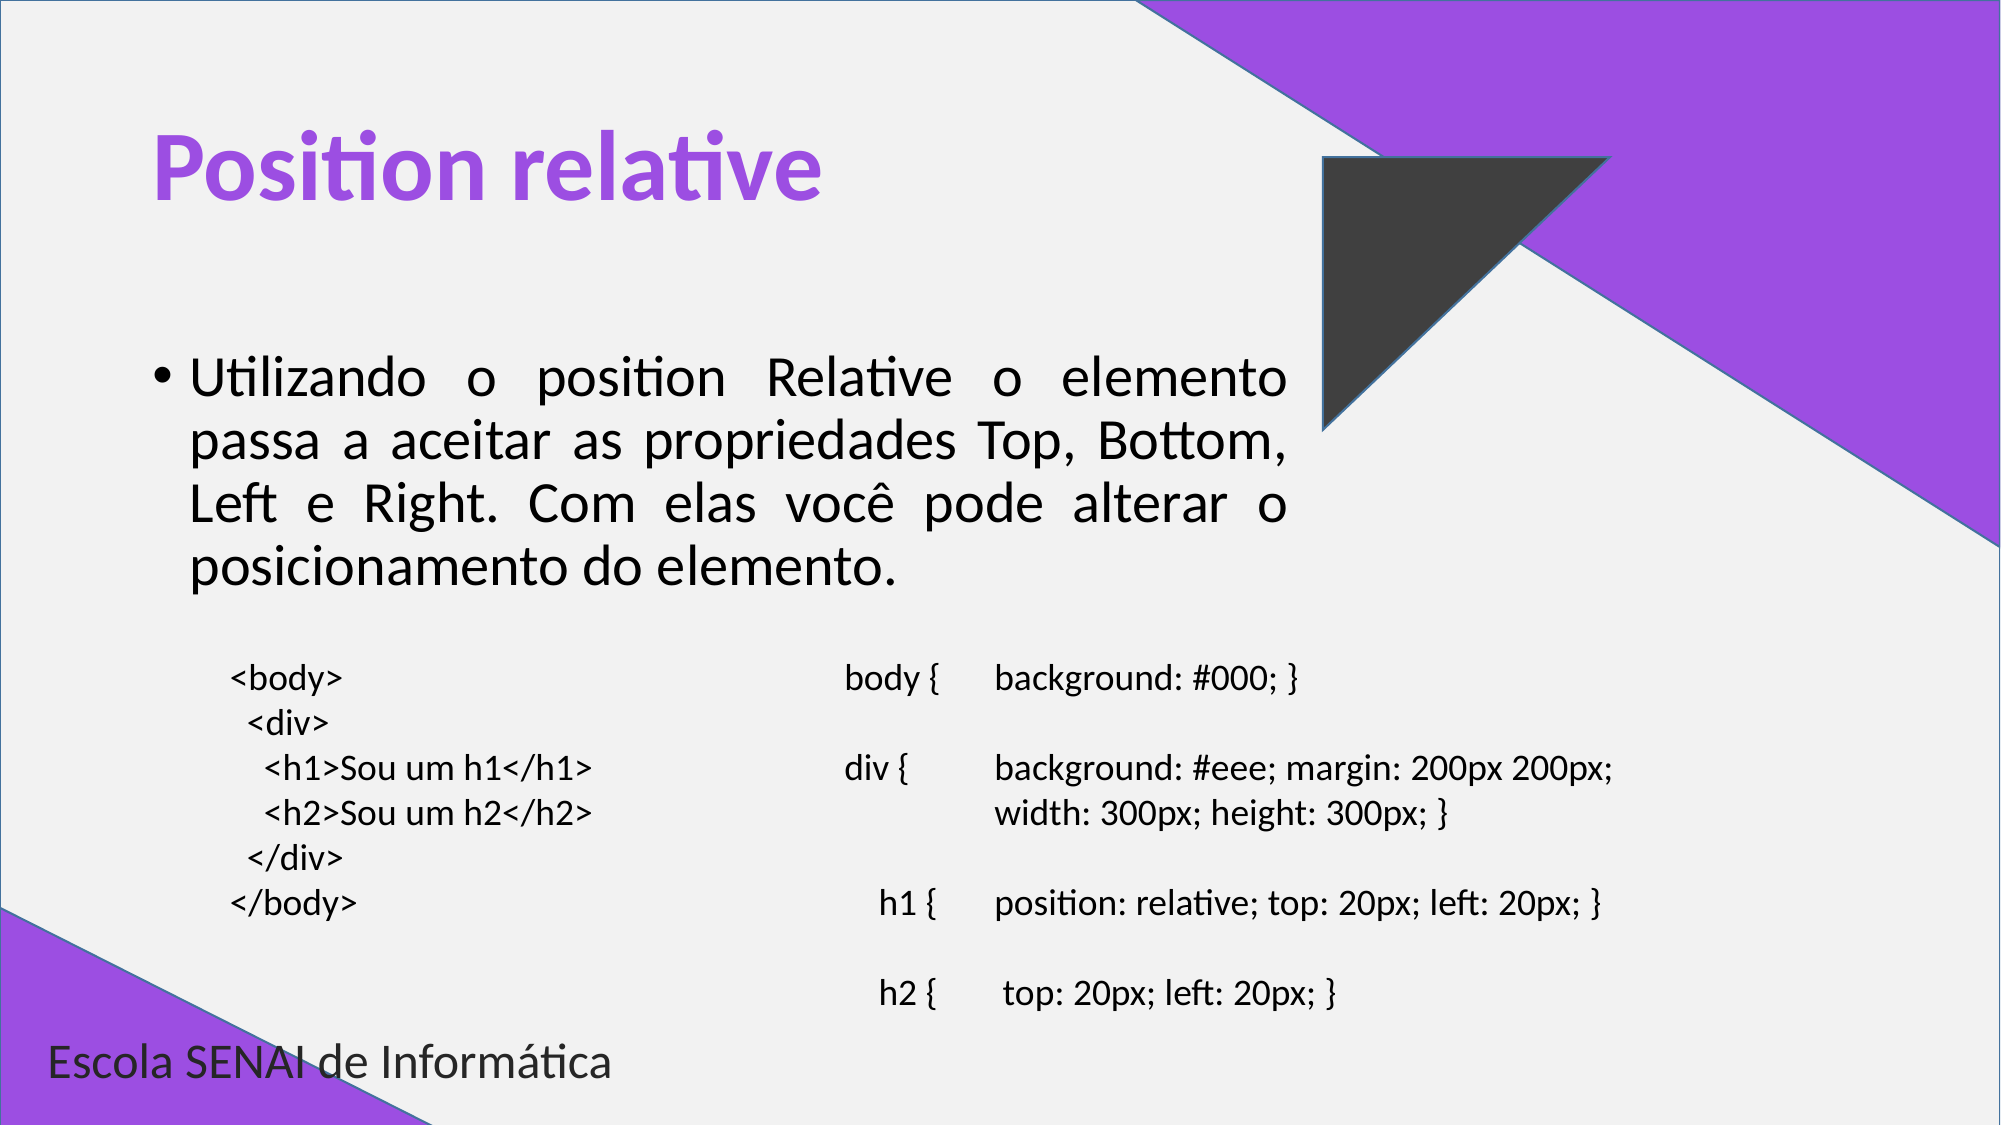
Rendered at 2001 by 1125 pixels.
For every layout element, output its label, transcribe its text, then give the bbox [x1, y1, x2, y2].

title Position relative [137, 59, 1863, 278]
text_box <body> <div> <h1>Sou um h1</h1> <h2>Sou um h2</h2> </div> </body> [215, 646, 609, 976]
text_box Utilizando o position Relative o elemento passa a aceitar as propriedades Top, Bottom, Left e Right. Com elas você pode alterar o posicionamento do elemento. [137, 338, 1304, 549]
text_box body { background: #000; } div { background: #eee; margin: 200px 200px; width: 300px; height: 300px; } h1 { position: relative; top: 20px; left: 20px; } h2 { top: 20px; left: 20px; } [829, 646, 1681, 1066]
